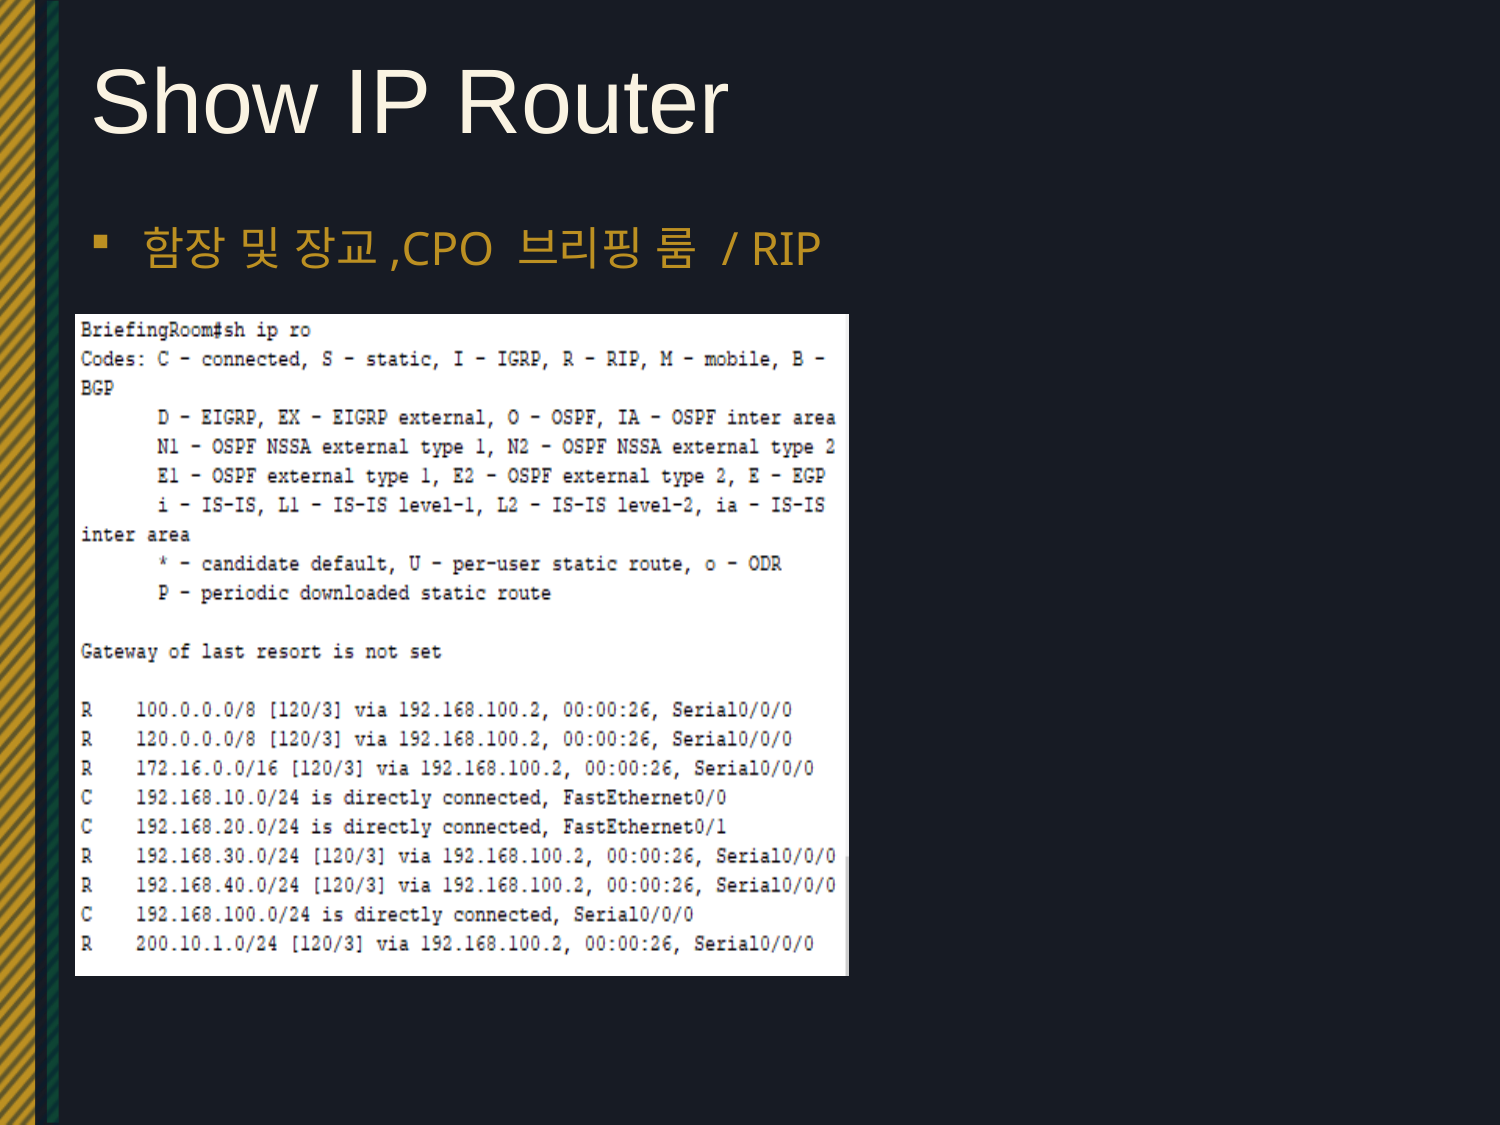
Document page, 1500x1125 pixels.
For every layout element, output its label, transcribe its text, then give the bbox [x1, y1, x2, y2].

title Show IP Router [75, 31, 1425, 163]
picture [0, 0, 59, 1125]
picture [74, 314, 850, 977]
list 함장 및 장교,CPO 브리핑 룸 / RIP [75, 212, 1128, 1017]
